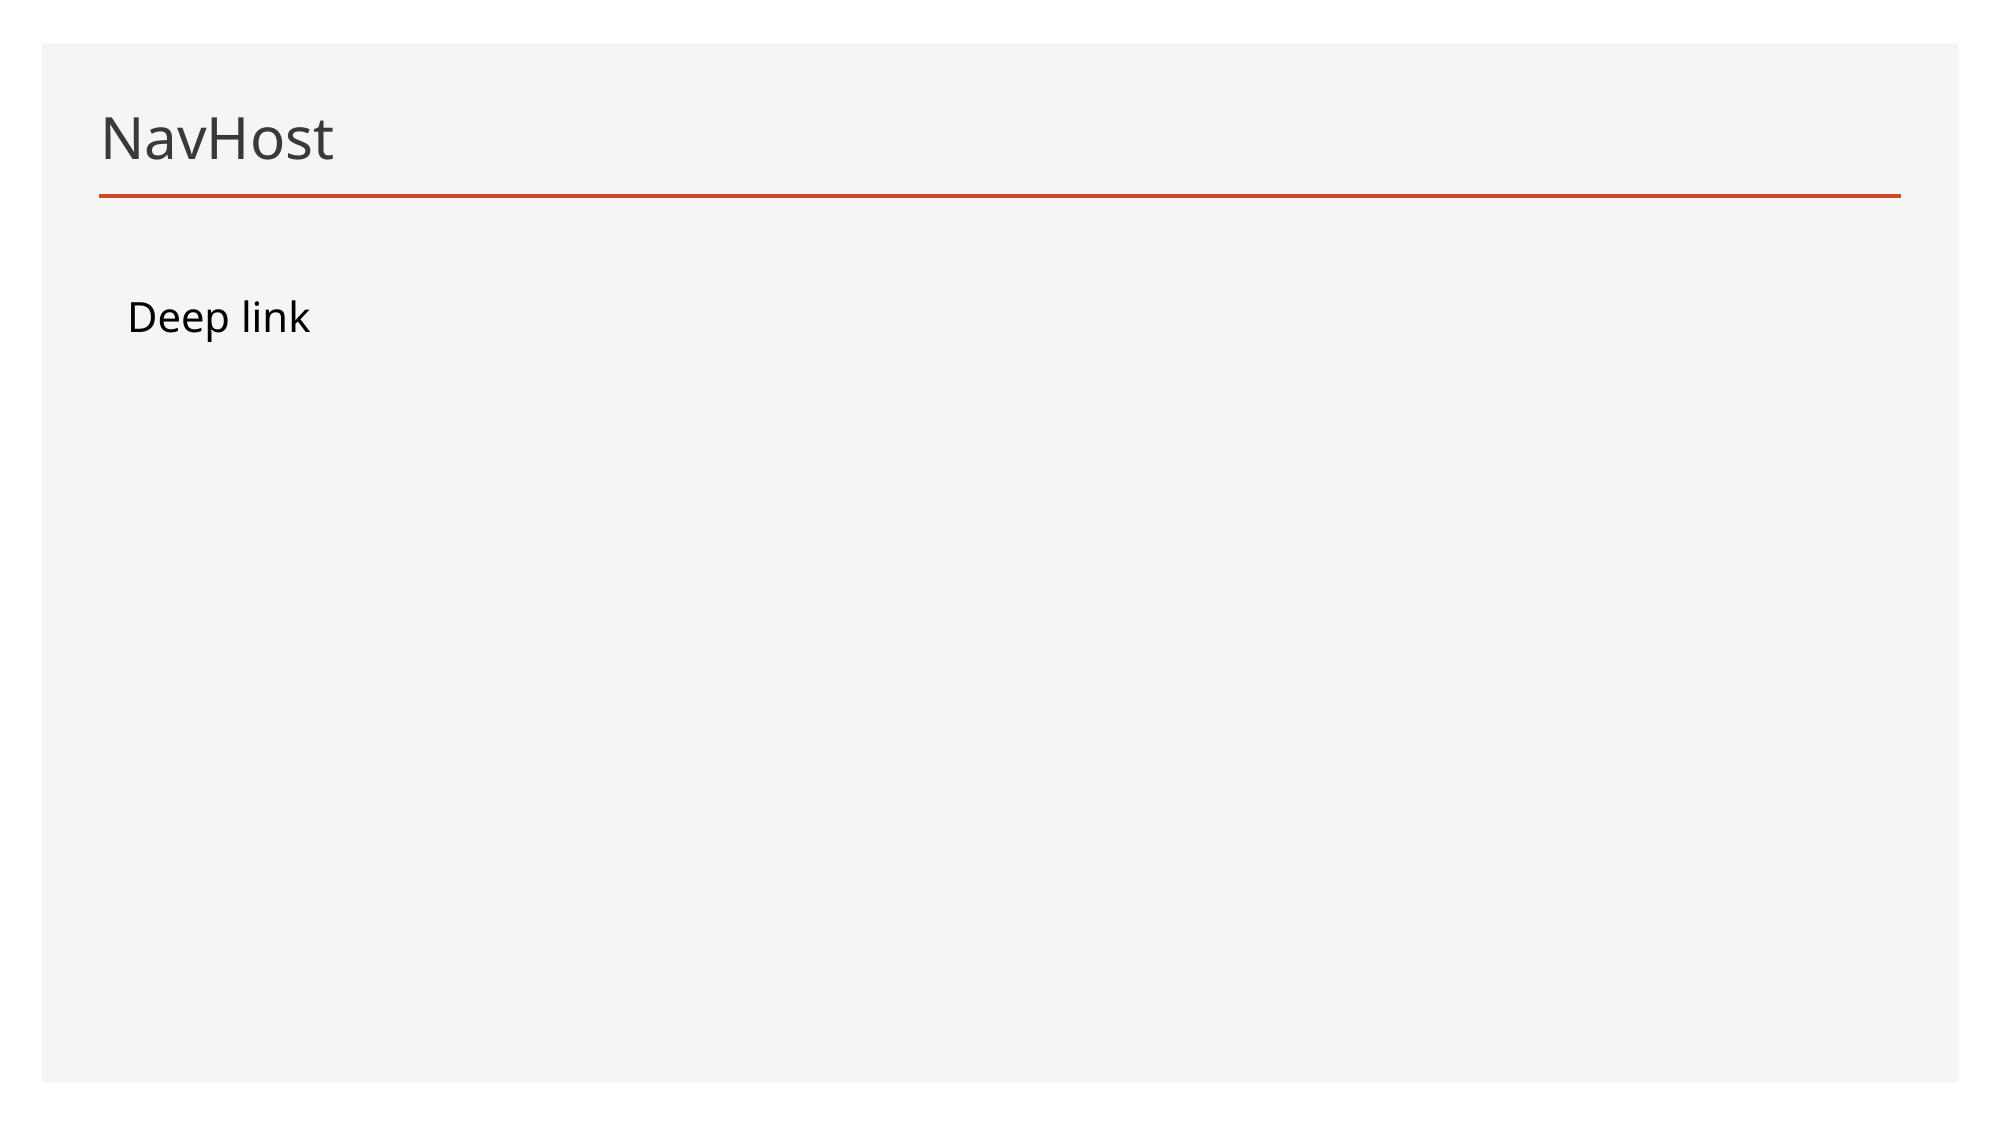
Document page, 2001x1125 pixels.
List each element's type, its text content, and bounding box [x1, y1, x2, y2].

title NavHost [85, 73, 1214, 179]
text_box Deep link [112, 258, 1907, 1097]
